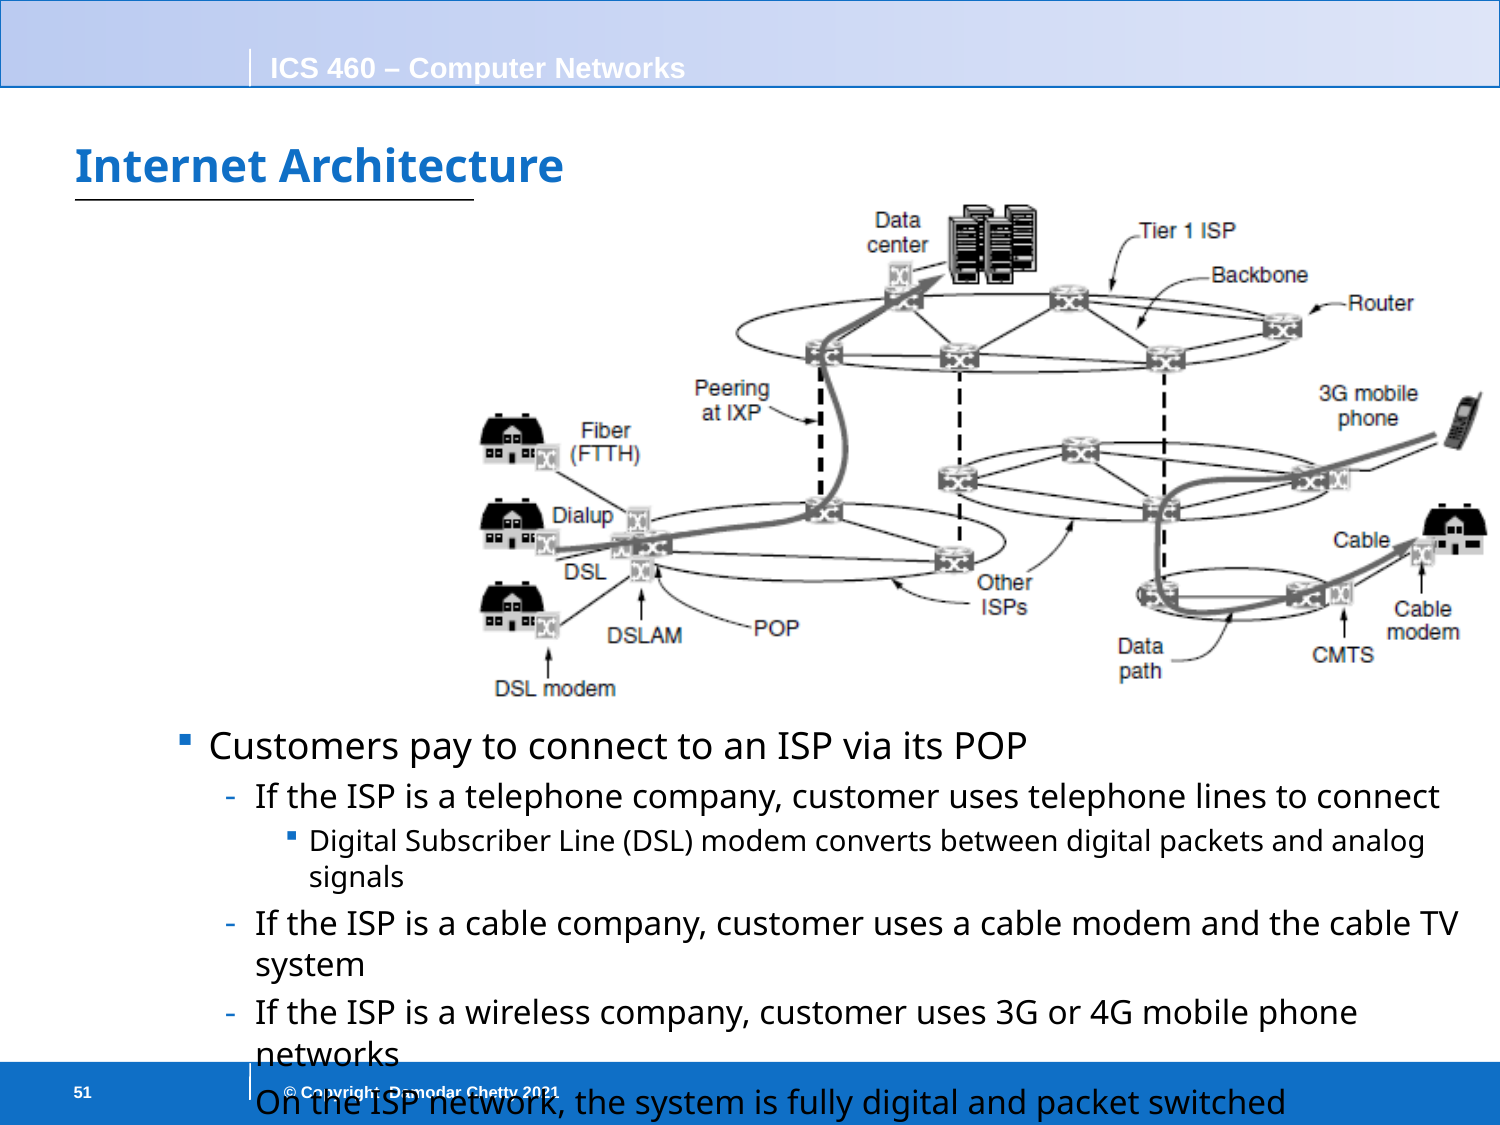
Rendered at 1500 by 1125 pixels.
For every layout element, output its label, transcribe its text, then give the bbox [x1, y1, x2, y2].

list Customers pay to connect to an ISP via its POP If the ISP is a telephone company, customer uses telephone lines to connect Digital Subscriber Line (DSL) modem converts between digital packets and analog signals If the ISP is a cable company, customer uses a cable modem and the cable TV system If the ISP is a wireless company, customer uses 3G or 4G mobile phone networks On the ISP network, the system is fully digital and packet switched Last Mile: speeds are limited by the cabling from the ISP to the residence [74, 712, 1500, 975]
picture [474, 198, 1500, 716]
slide_number 51 [49, 1070, 251, 1125]
title Internet Architecture [74, 90, 1426, 200]
